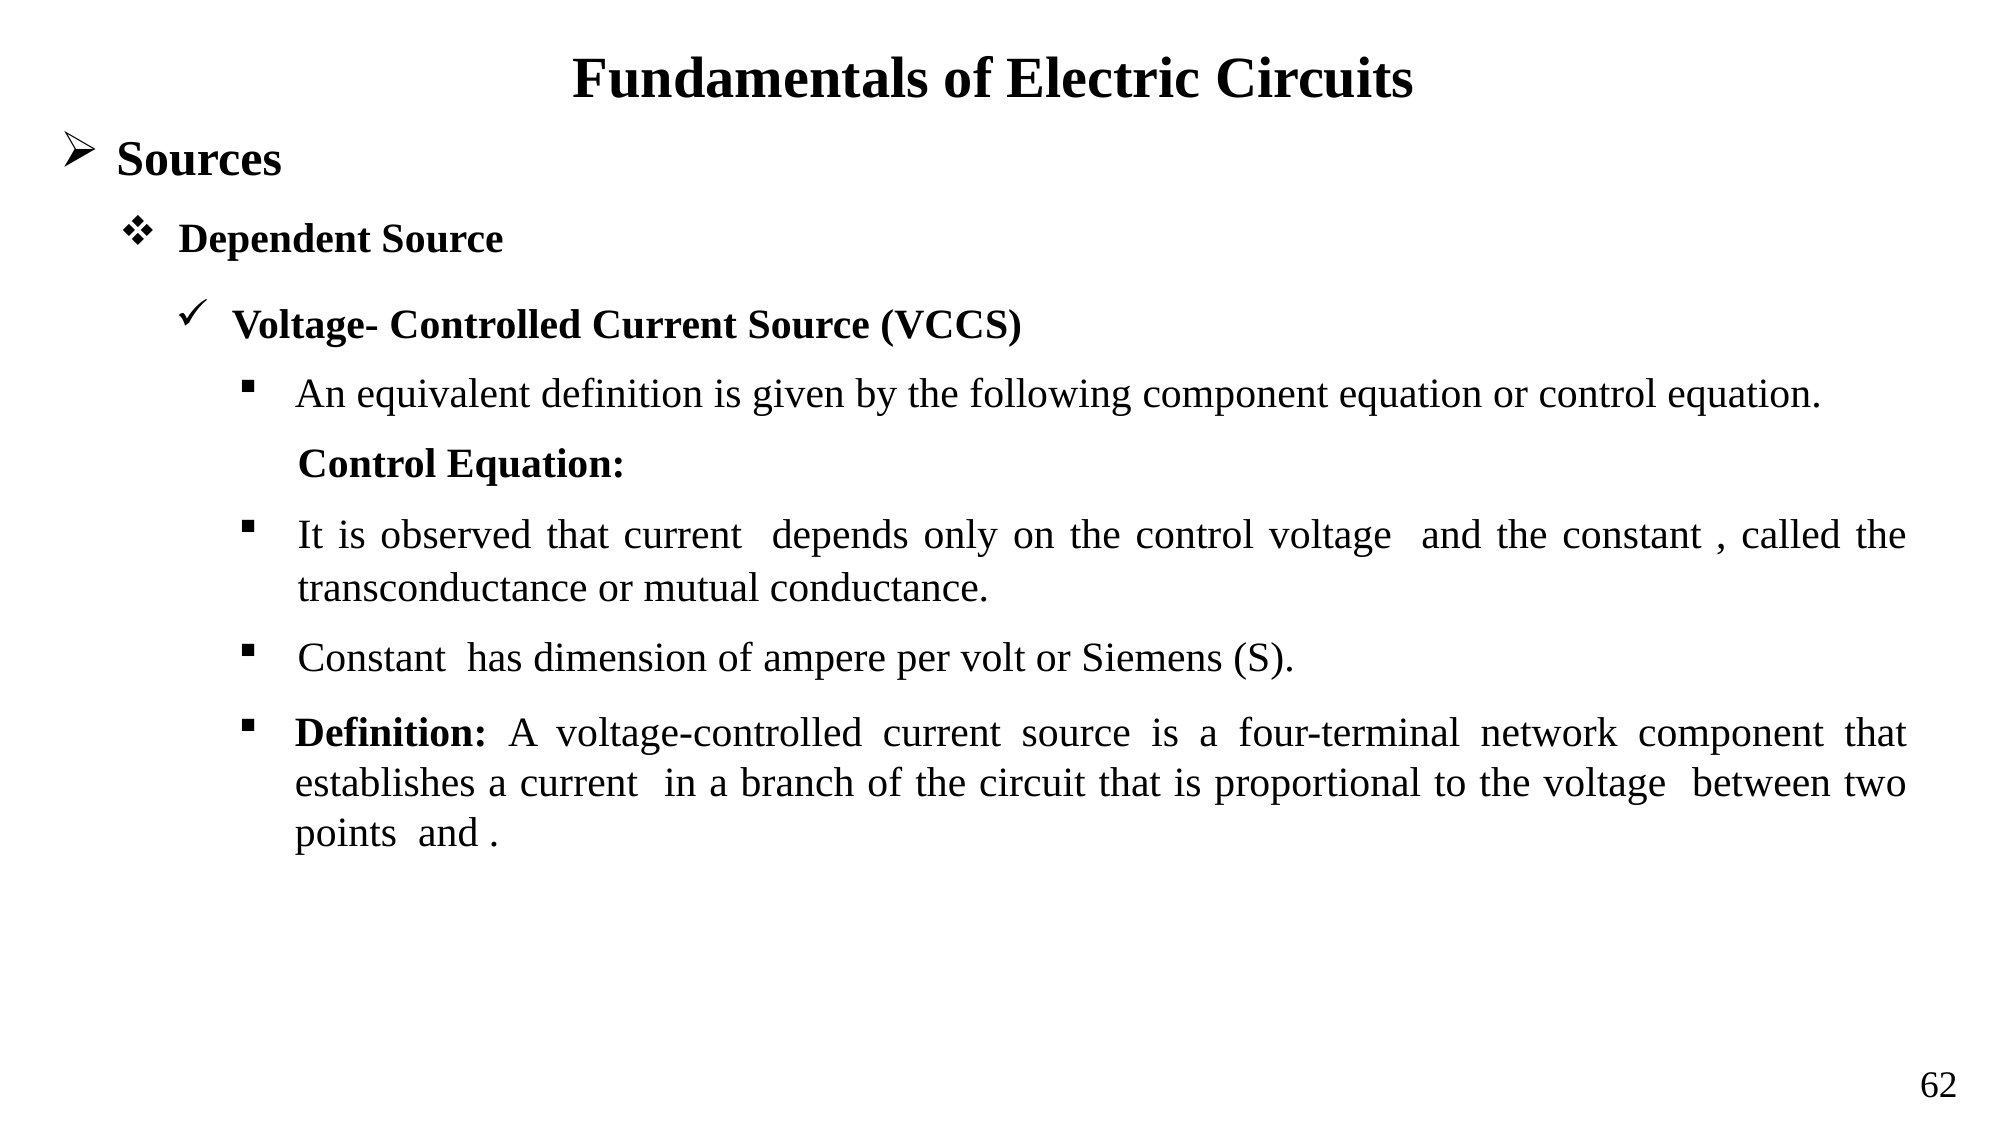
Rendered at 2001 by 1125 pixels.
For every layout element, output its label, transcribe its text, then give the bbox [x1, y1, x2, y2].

text_box Sources Dependent Source [45, 117, 1944, 268]
text_box Fundamentals of Electric Circuits [558, 32, 1431, 117]
text_box 62 [1905, 1052, 1973, 1113]
text_box Voltage- Controlled Current Source (VCCS) [160, 286, 1038, 355]
